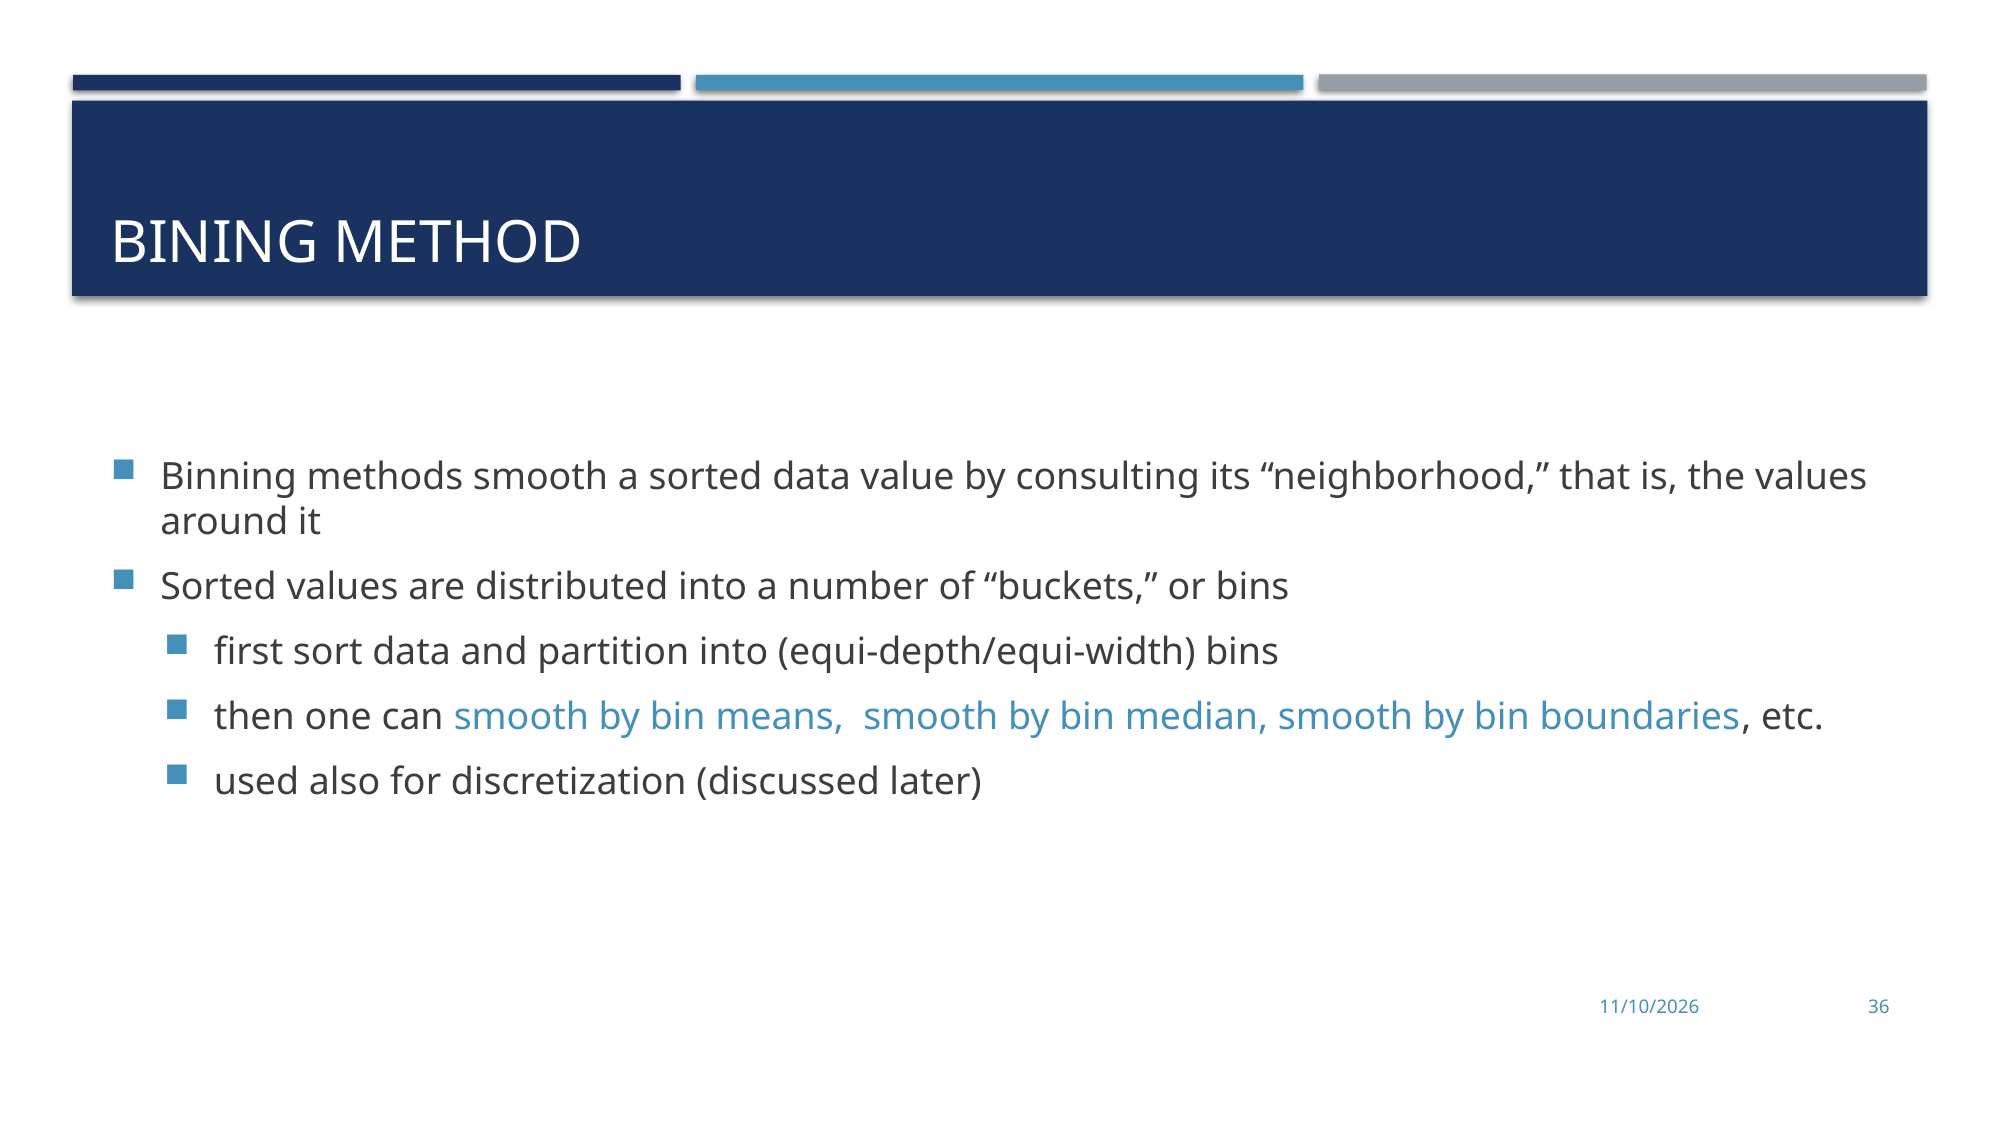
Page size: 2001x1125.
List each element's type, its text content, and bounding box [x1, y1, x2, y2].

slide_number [1247, 977, 1715, 1037]
title Bining method [95, 115, 1905, 282]
list Binning methods smooth a sorted data value by consulting its “neighborhood,” that is, the values around it Sorted values are distributed into a number of “buckets,” or bins first sort data and partition into (equi-depth/equi-width) bins then one can smooth by bin means, smooth by bin median, smooth by bin boundaries, etc. used also for discretization (discussed later) [95, 357, 1905, 962]
slide_number 36 [1732, 977, 1905, 1037]
